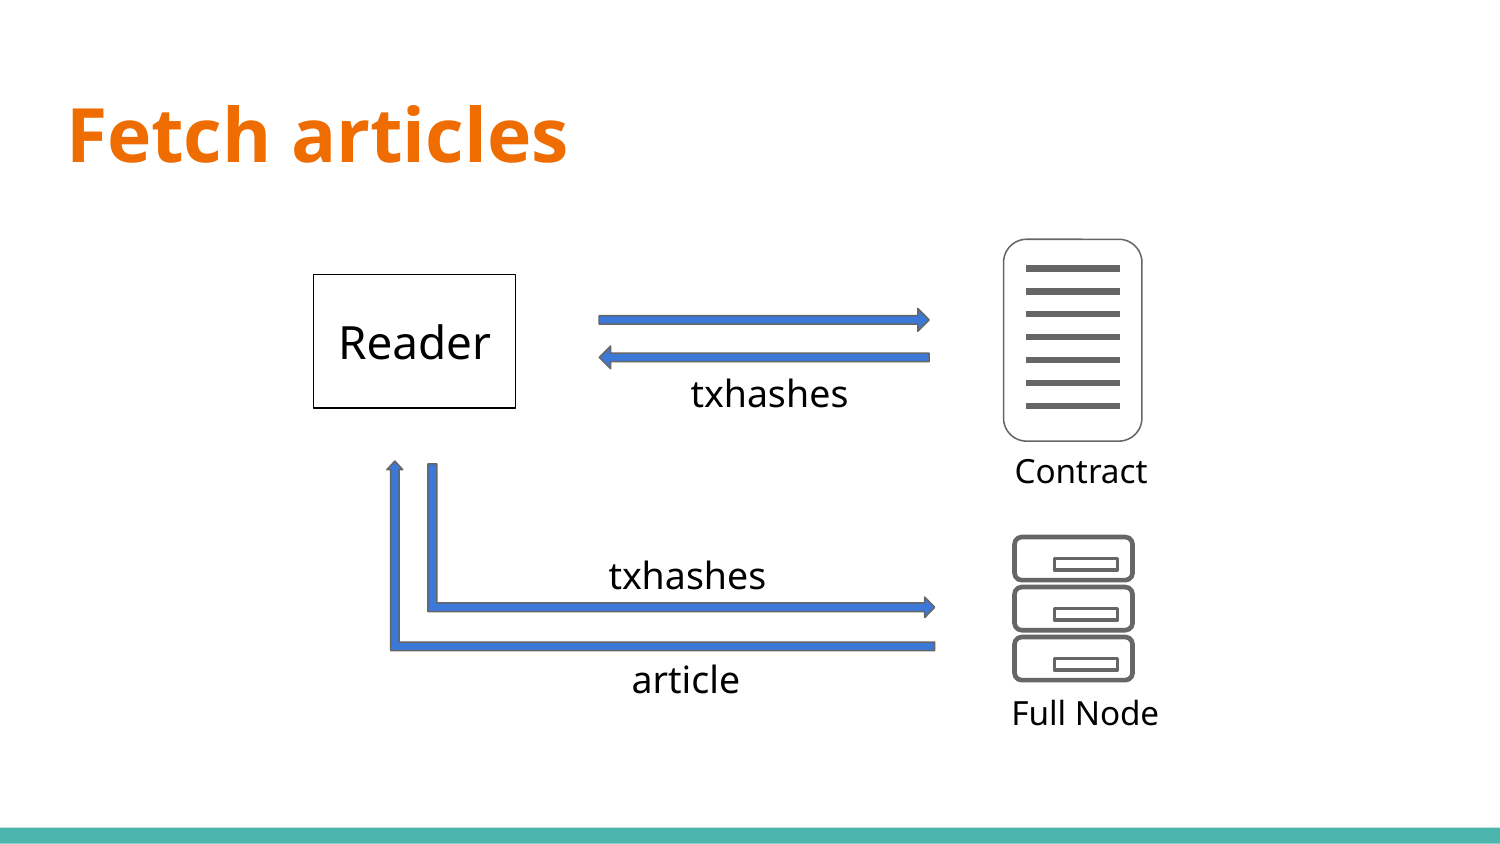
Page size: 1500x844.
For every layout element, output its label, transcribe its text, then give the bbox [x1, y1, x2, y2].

text_box Contract [999, 434, 1176, 517]
text_box Reader [313, 274, 516, 408]
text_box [1003, 239, 1143, 442]
text_box txhashes [675, 362, 892, 475]
title Fetch articles [51, 72, 1449, 189]
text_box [1014, 536, 1133, 681]
text_box [599, 346, 930, 369]
text_box txhashes [586, 537, 789, 602]
text_box Full Node [984, 677, 1187, 776]
text_box [599, 308, 930, 332]
text_box [427, 463, 935, 618]
text_box [386, 461, 935, 651]
text_box article [597, 651, 775, 725]
